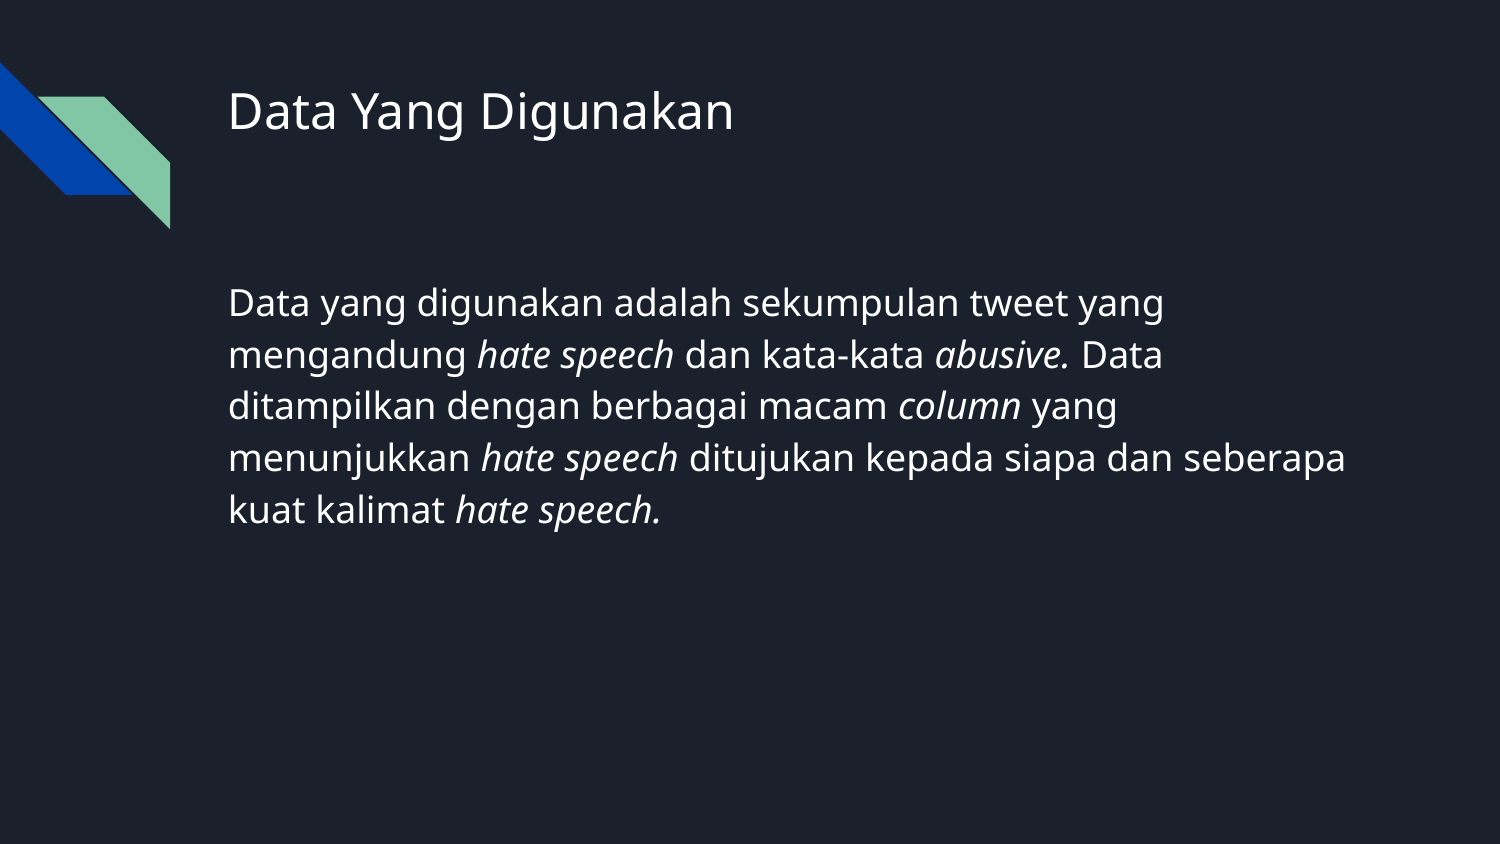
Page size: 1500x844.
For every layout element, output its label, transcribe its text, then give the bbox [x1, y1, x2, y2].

title Data Yang Digunakan [212, 64, 1368, 215]
list Data yang digunakan adalah sekumpulan tweet yang mengandung hate speech dan kata-kata abusive. Data ditampilkan dengan berbagai macam column yang menunjukkan hate speech ditujukan kepada siapa dan seberapa kuat kalimat hate speech. [212, 257, 1368, 422]
